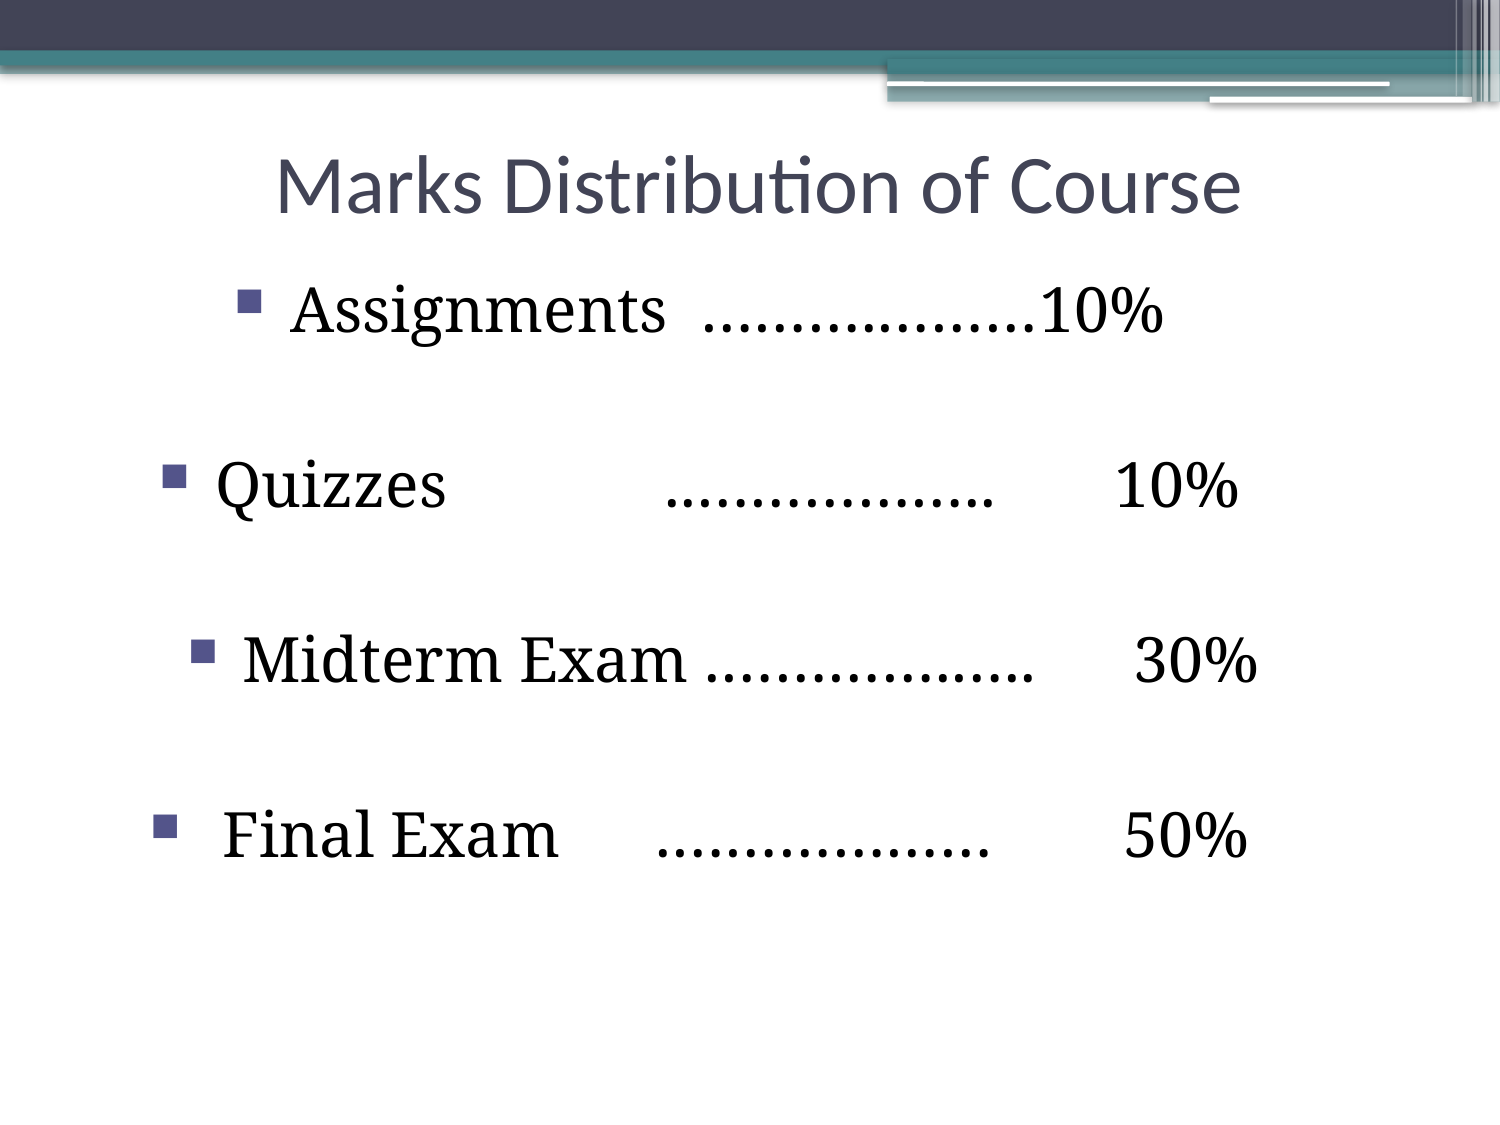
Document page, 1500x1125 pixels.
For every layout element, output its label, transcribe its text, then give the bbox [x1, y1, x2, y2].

text_box Assignments ……….……… 10% Quizzes ..…………….. 10% Midterm Exam .………….….. 30% Final Exam .……………… 50% [87, 262, 1313, 1100]
title Marks Distribution of Course [84, 93, 1435, 269]
